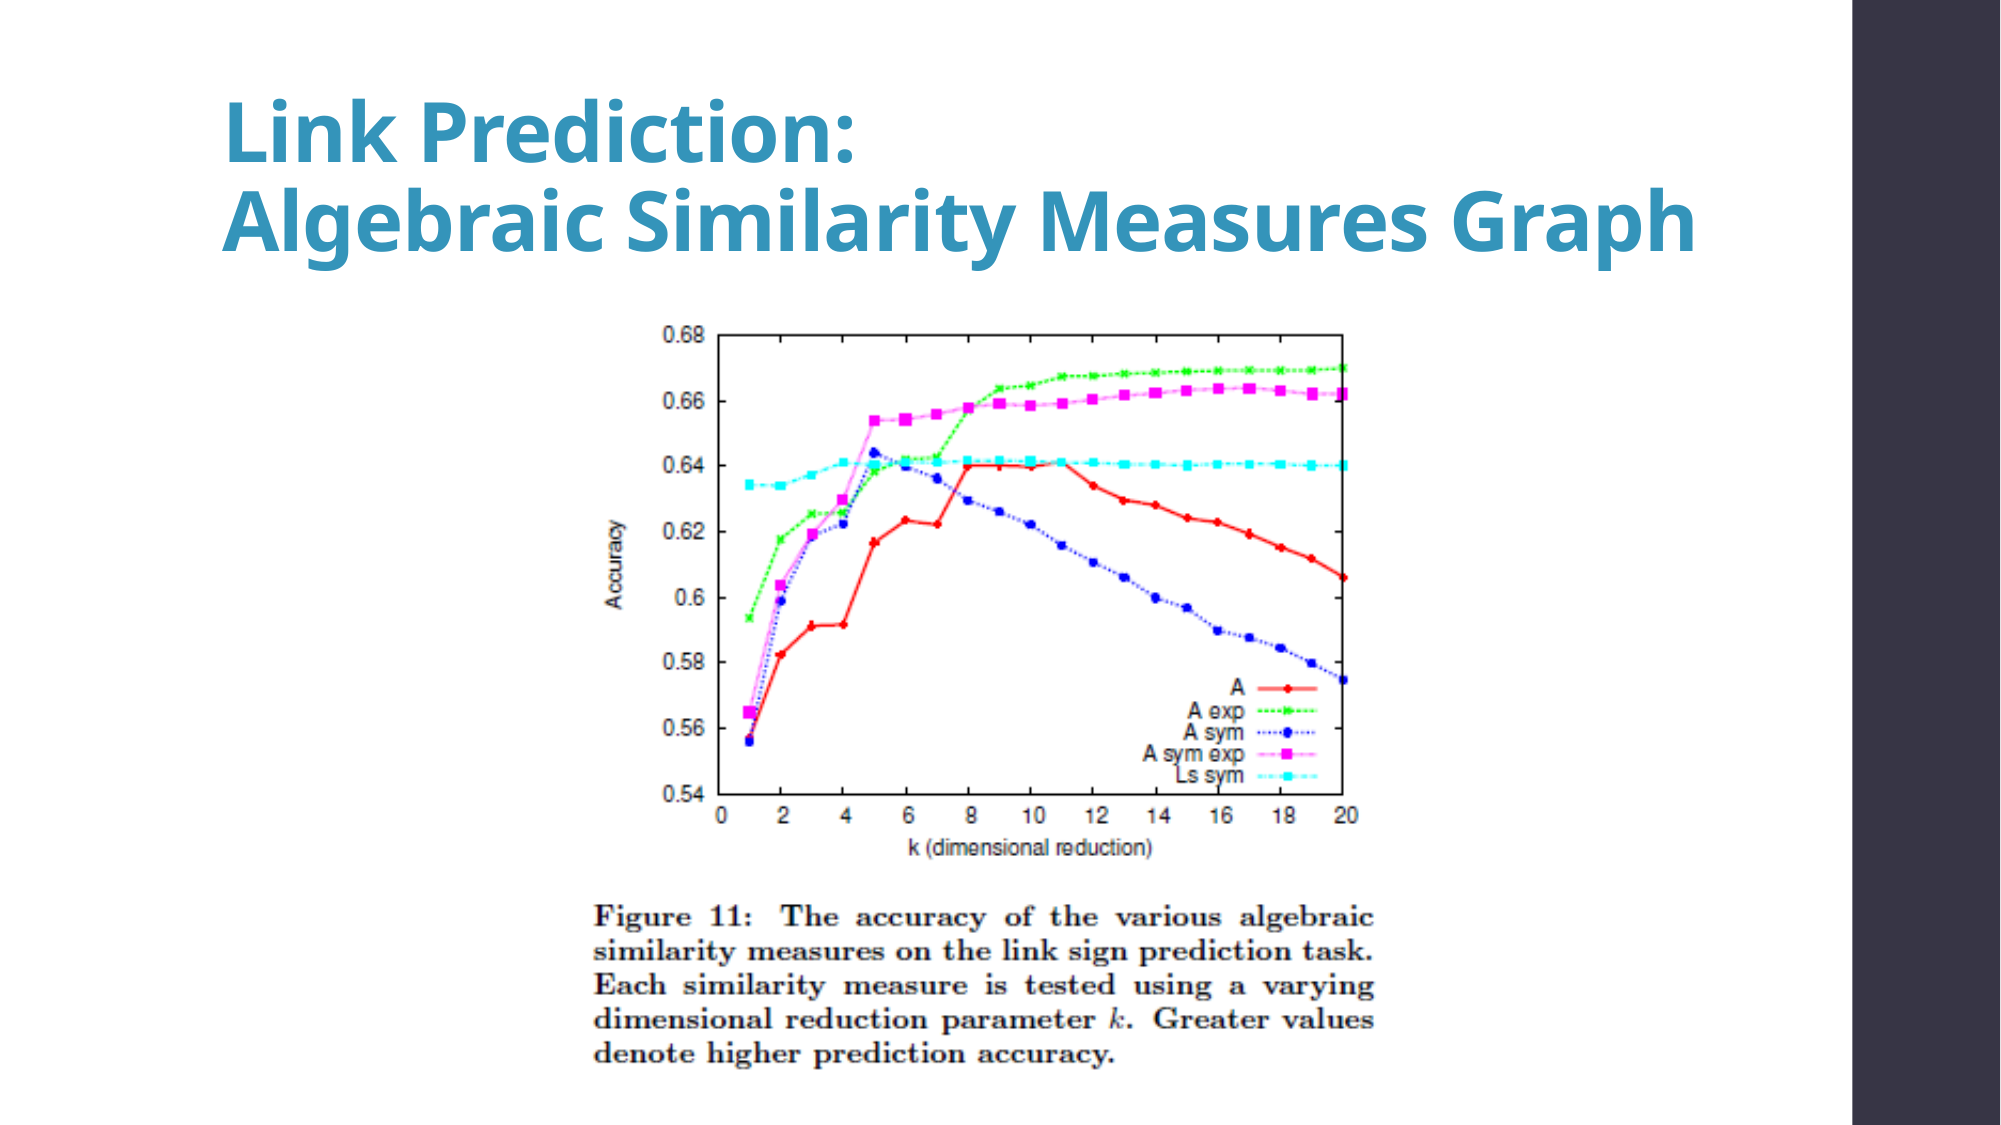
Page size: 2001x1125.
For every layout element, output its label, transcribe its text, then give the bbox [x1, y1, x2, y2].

picture [562, 277, 1438, 1091]
title Link Prediction: Algebraic Similarity Measures Graph [206, 43, 1846, 278]
